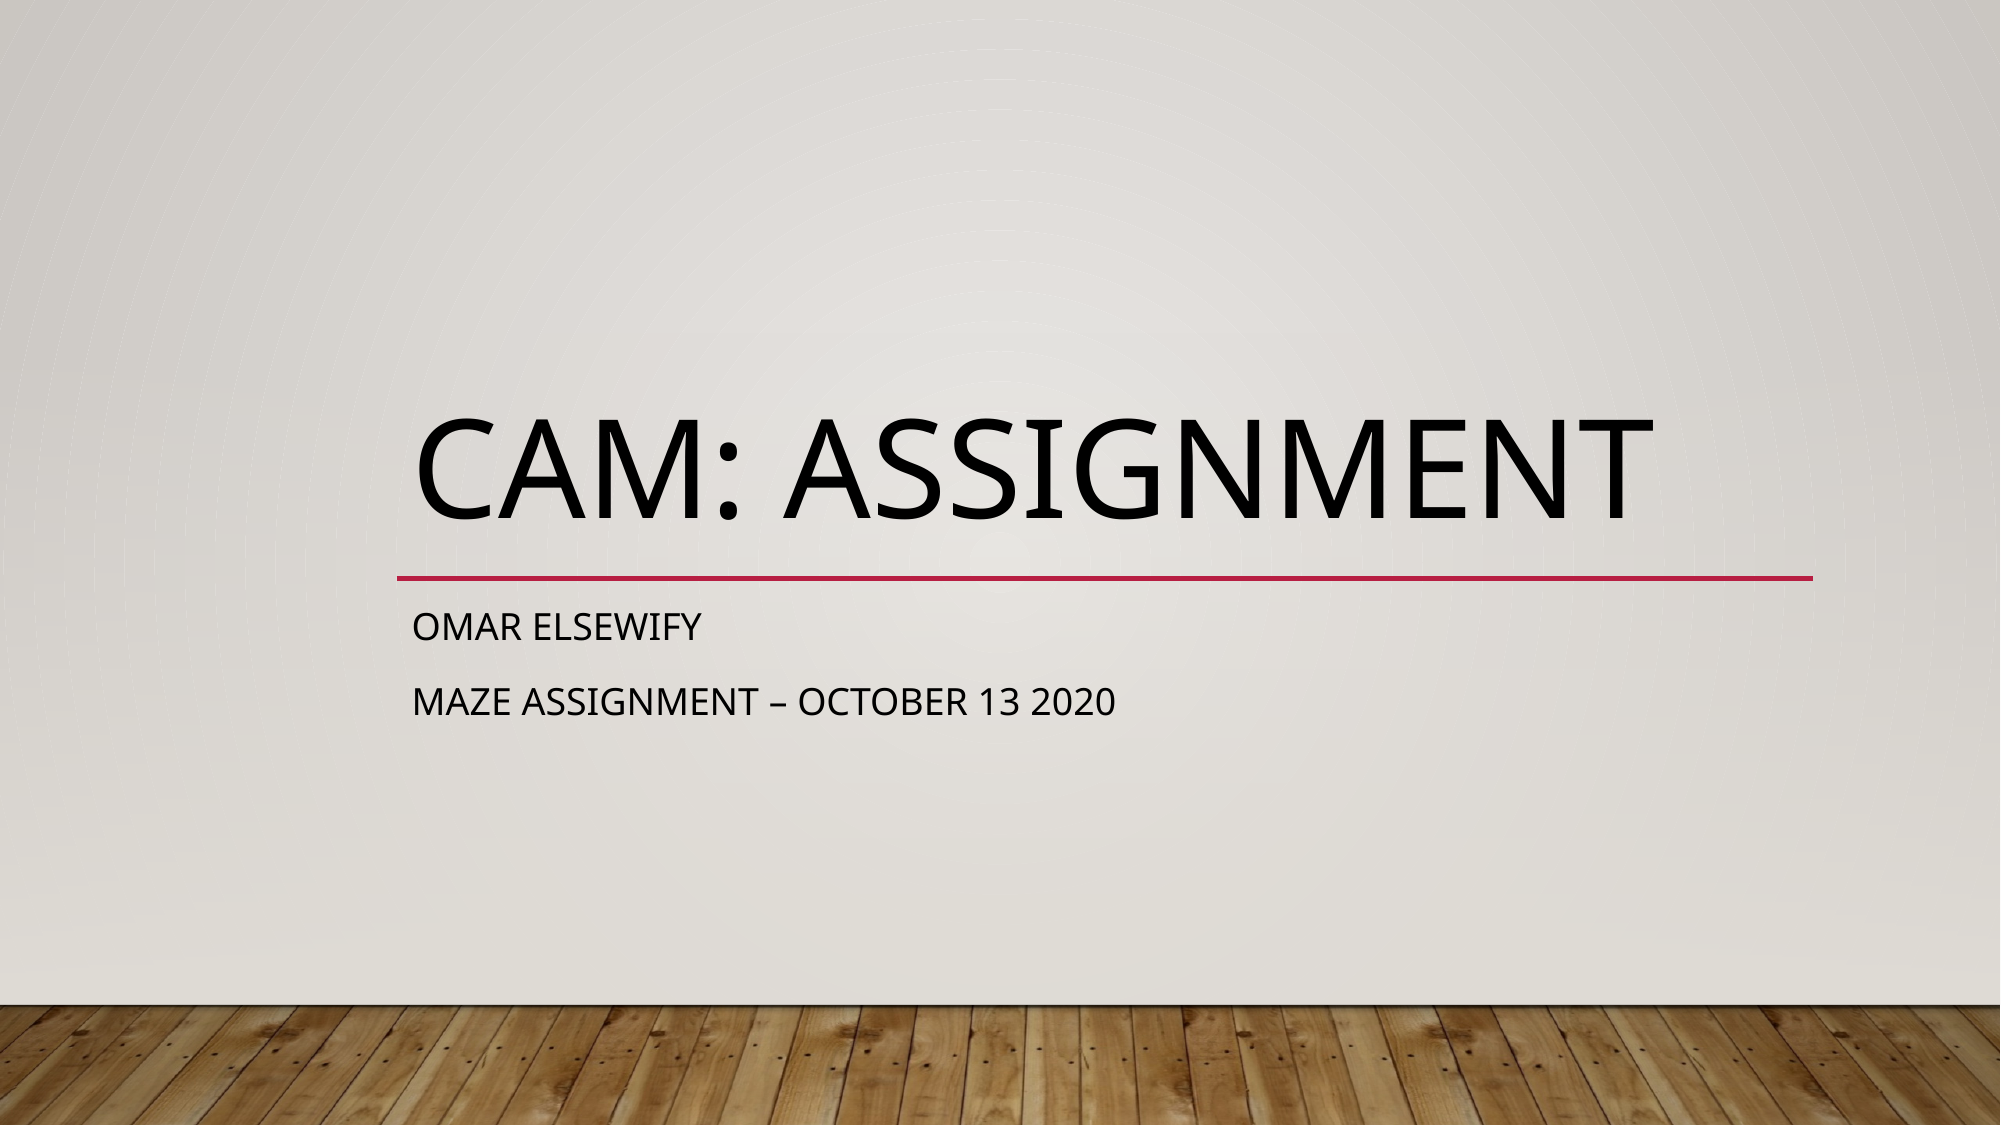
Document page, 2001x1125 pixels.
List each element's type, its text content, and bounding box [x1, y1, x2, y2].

picture [0, 1005, 2000, 1125]
title CAM: Assignment [396, 131, 1814, 549]
subtitle Omar Elsewify MAZE Assignment – October 13 2020 [396, 579, 1814, 740]
